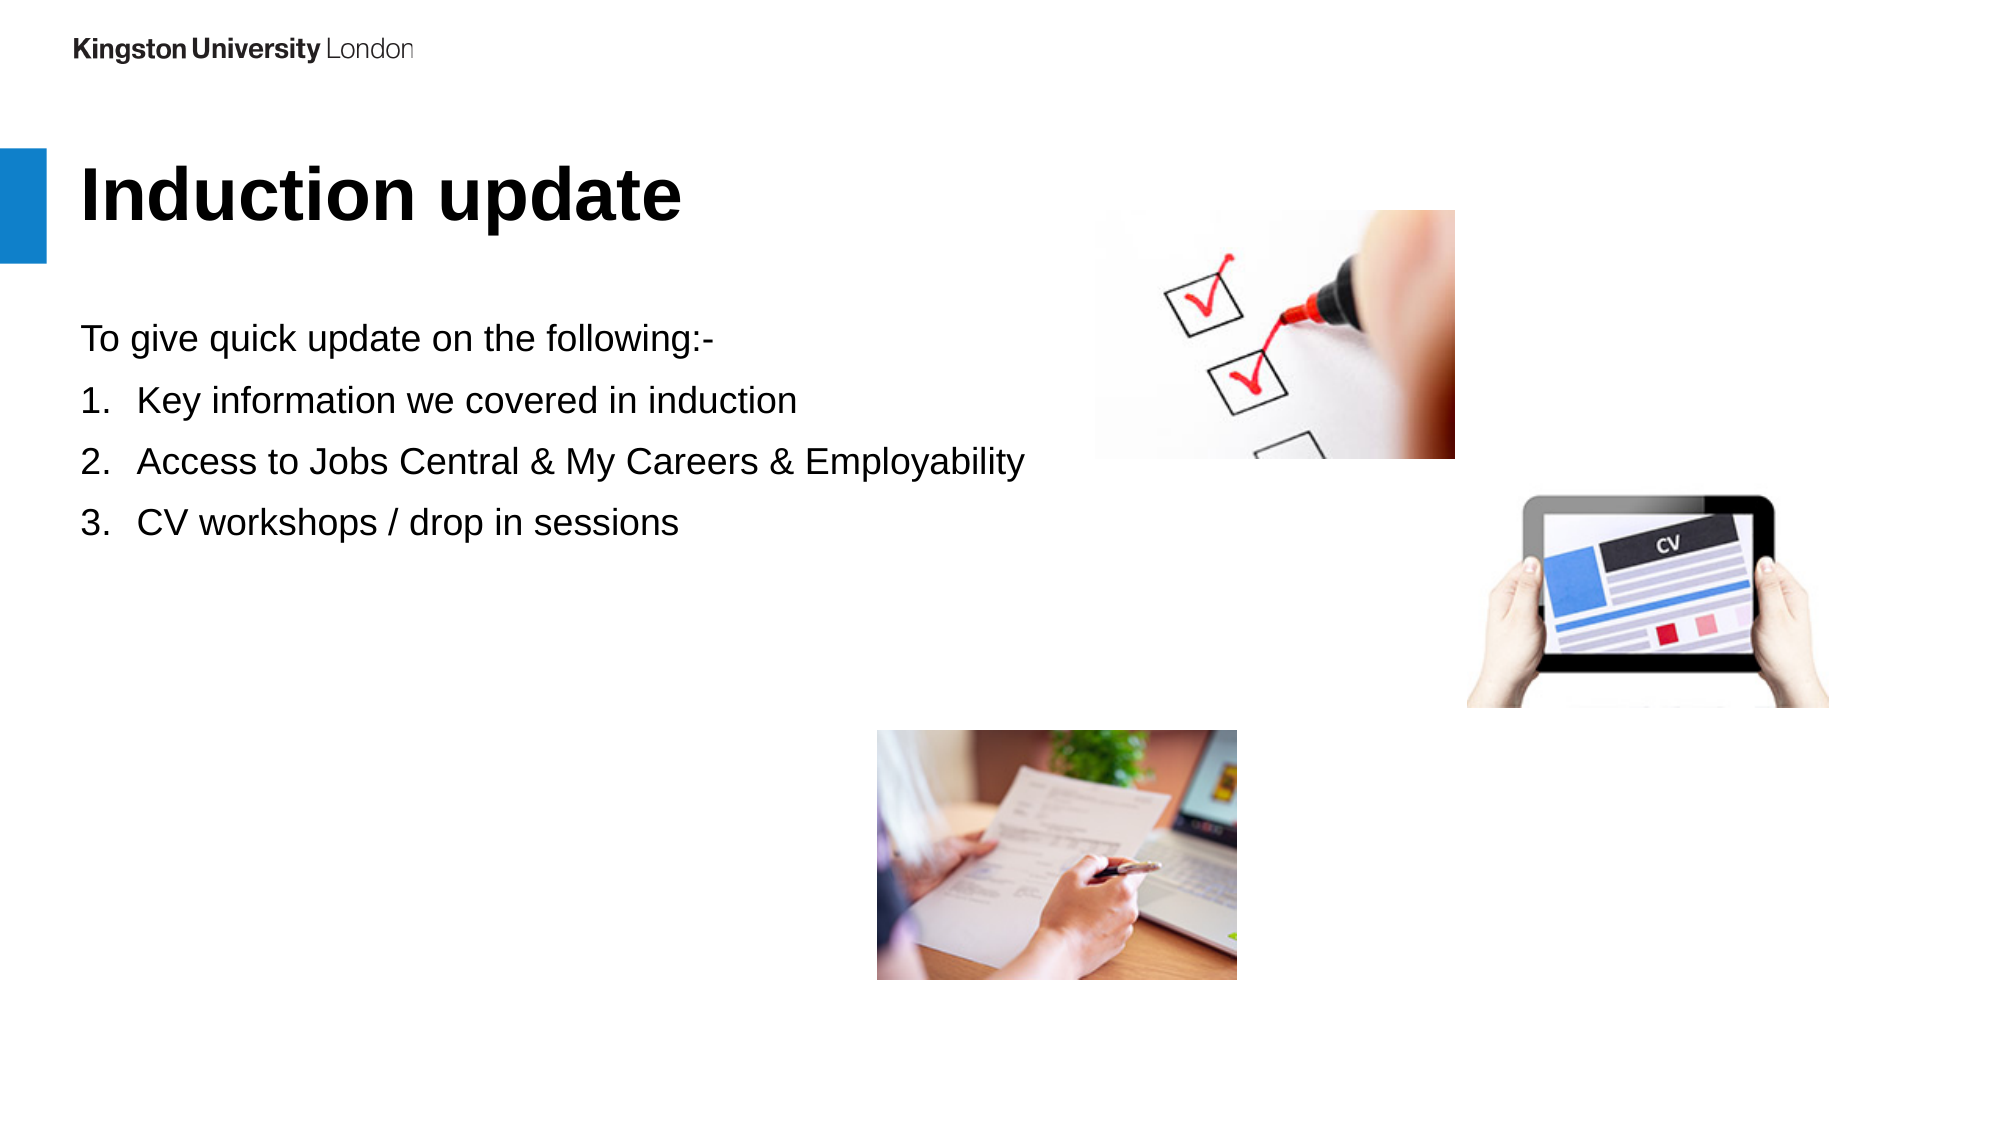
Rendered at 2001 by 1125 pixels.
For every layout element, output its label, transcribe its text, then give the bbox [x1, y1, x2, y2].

list To give quick update on the following:- Key information we covered in induction Access to Jobs Central & My Careers & Employability CV workshops / drop in sessions [72, 311, 1928, 1026]
picture [1467, 459, 1829, 709]
list Induction update [72, 148, 1928, 273]
picture [877, 730, 1237, 980]
picture [1094, 210, 1455, 459]
